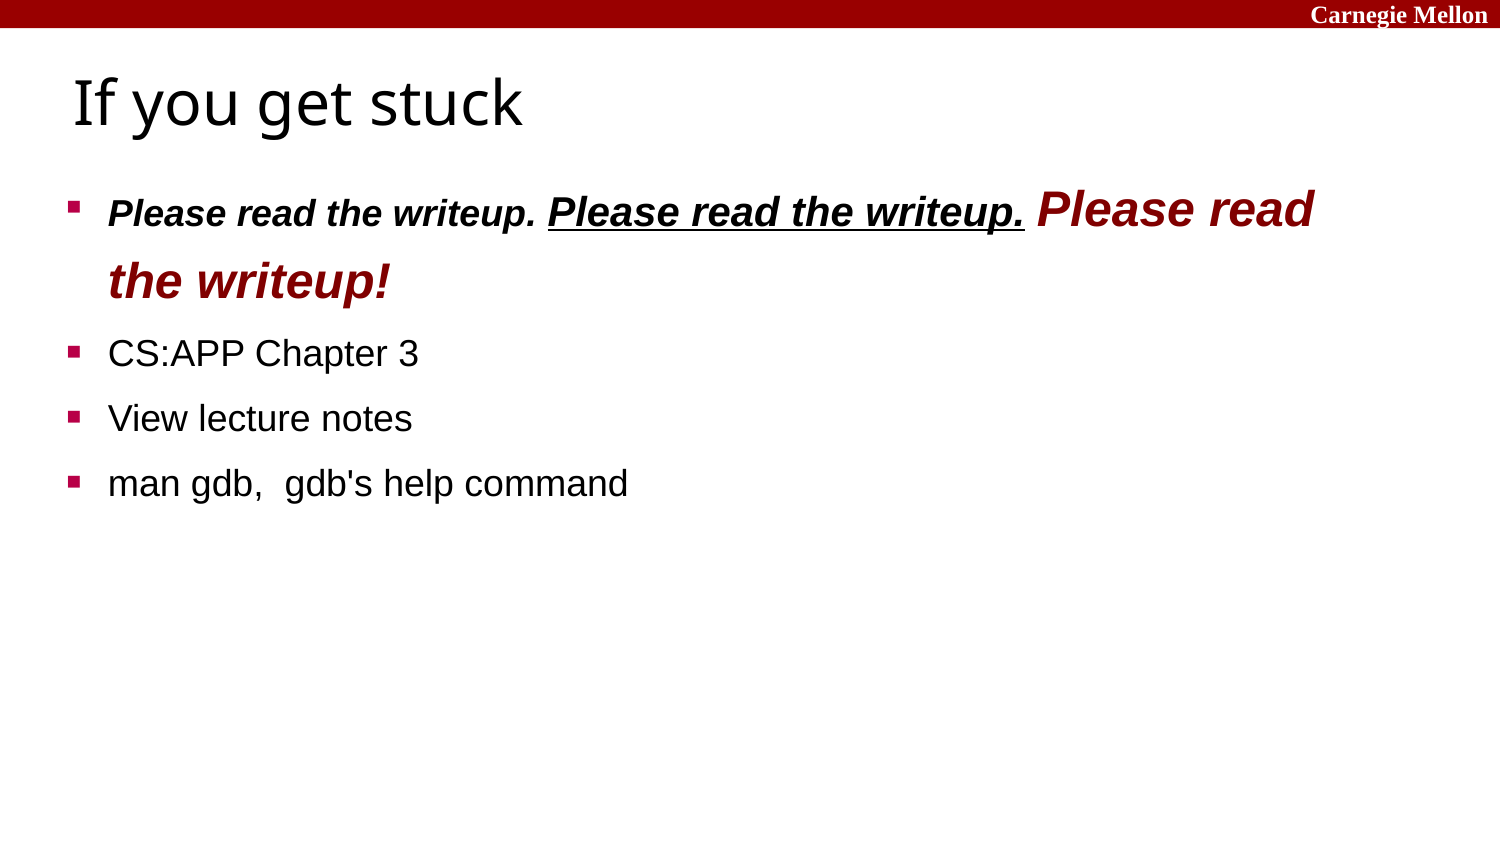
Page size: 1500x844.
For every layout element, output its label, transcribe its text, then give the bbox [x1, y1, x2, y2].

text_box Please read the writeup. Please read the writeup. Please read the writeup! CS:APP Chapter 3 View lecture notes man gdb, gdb's help command [51, 164, 1371, 755]
title If you get stuck [58, 53, 1304, 148]
